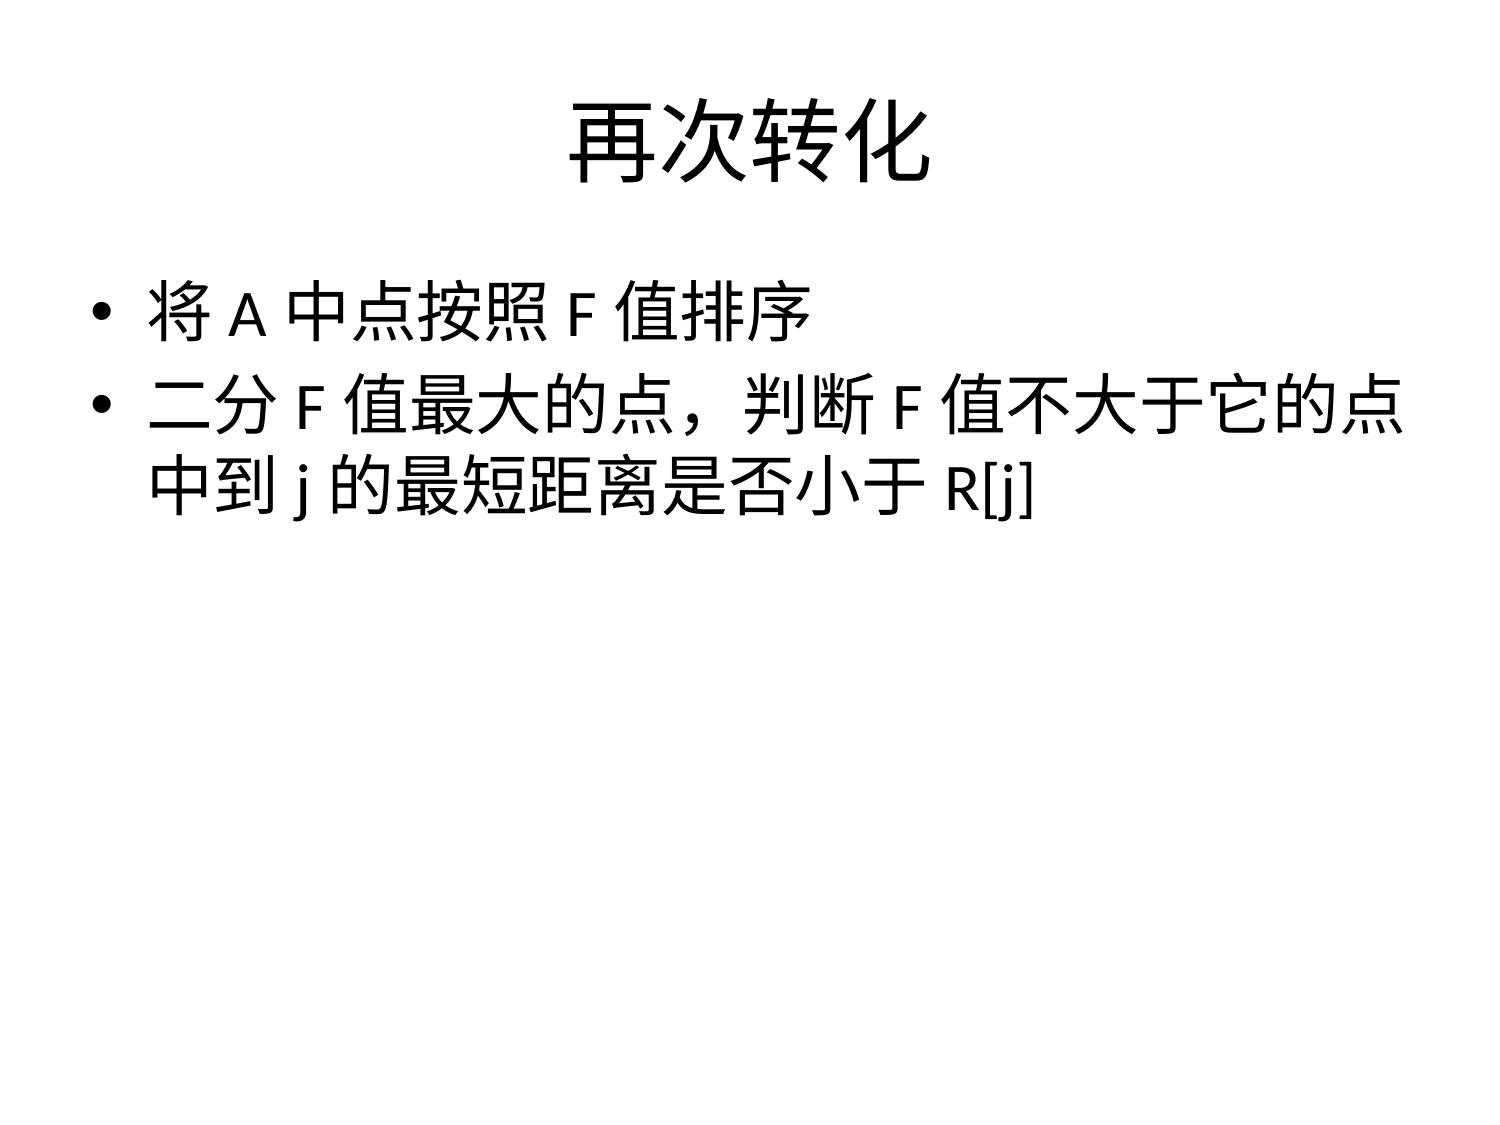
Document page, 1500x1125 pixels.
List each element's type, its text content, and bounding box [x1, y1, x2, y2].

list 将A中点按照F值排序 二分F值最大的点，判断F值不大于它的点中到j的最短距离是否小于R[j] [75, 262, 1425, 1005]
title 再次转化 [75, 45, 1425, 233]
